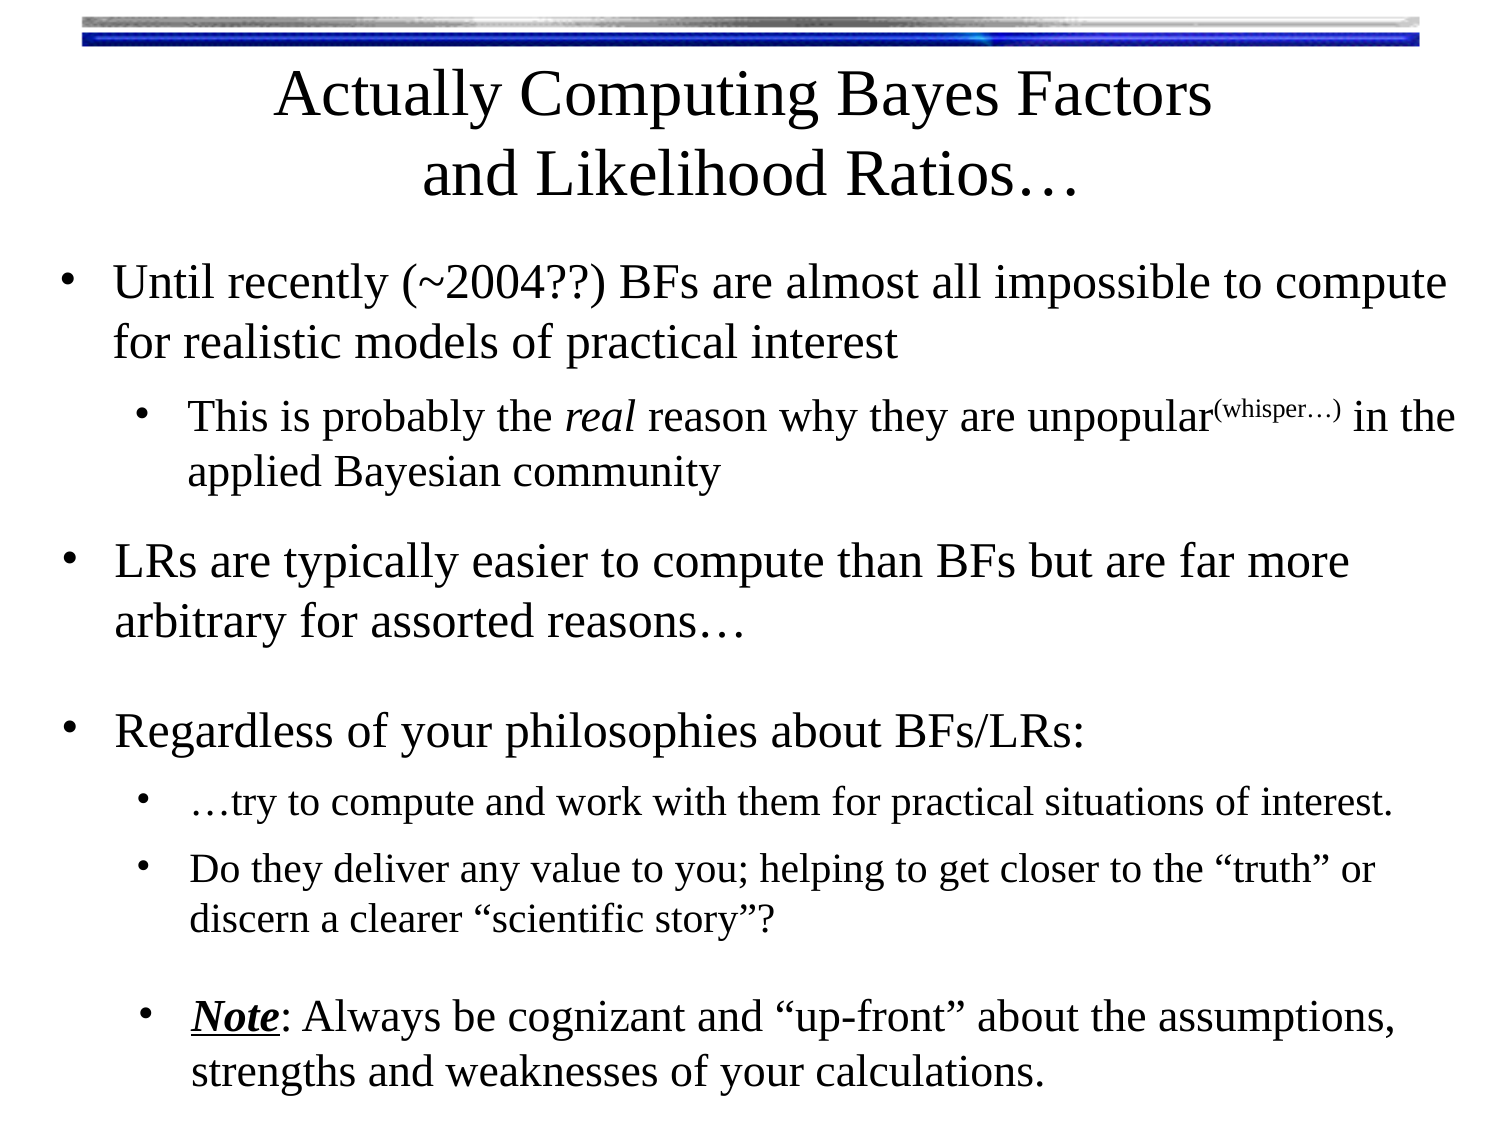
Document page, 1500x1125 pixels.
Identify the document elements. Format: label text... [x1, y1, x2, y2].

text_box Note: Always be cognizant and “up-front” about the assumptions, strengths and weaknesses of your calculations. [45, 985, 1462, 1106]
text_box Regardless of your philosophies about BFs/LRs: …try to compute and work with them for practical situations of interest. Do they deliver any value to you; helping to get closer to the “truth” or discern a clearer “scientific story”? [43, 697, 1460, 967]
picture [79, 12, 1426, 52]
text_box Actually Computing Bayes Factors and Likelihood Ratios… [15, 36, 1491, 222]
text_box LRs are typically easier to compute than BFs but are far more arbitrary for assorted reasons… [43, 527, 1460, 665]
text_box Until recently (~2004??) BFs are almost all impossible to compute for realistic models of practical interest This is probably the real reason why they are unpopular(whisper…) in the applied Bayesian community [41, 248, 1459, 518]
